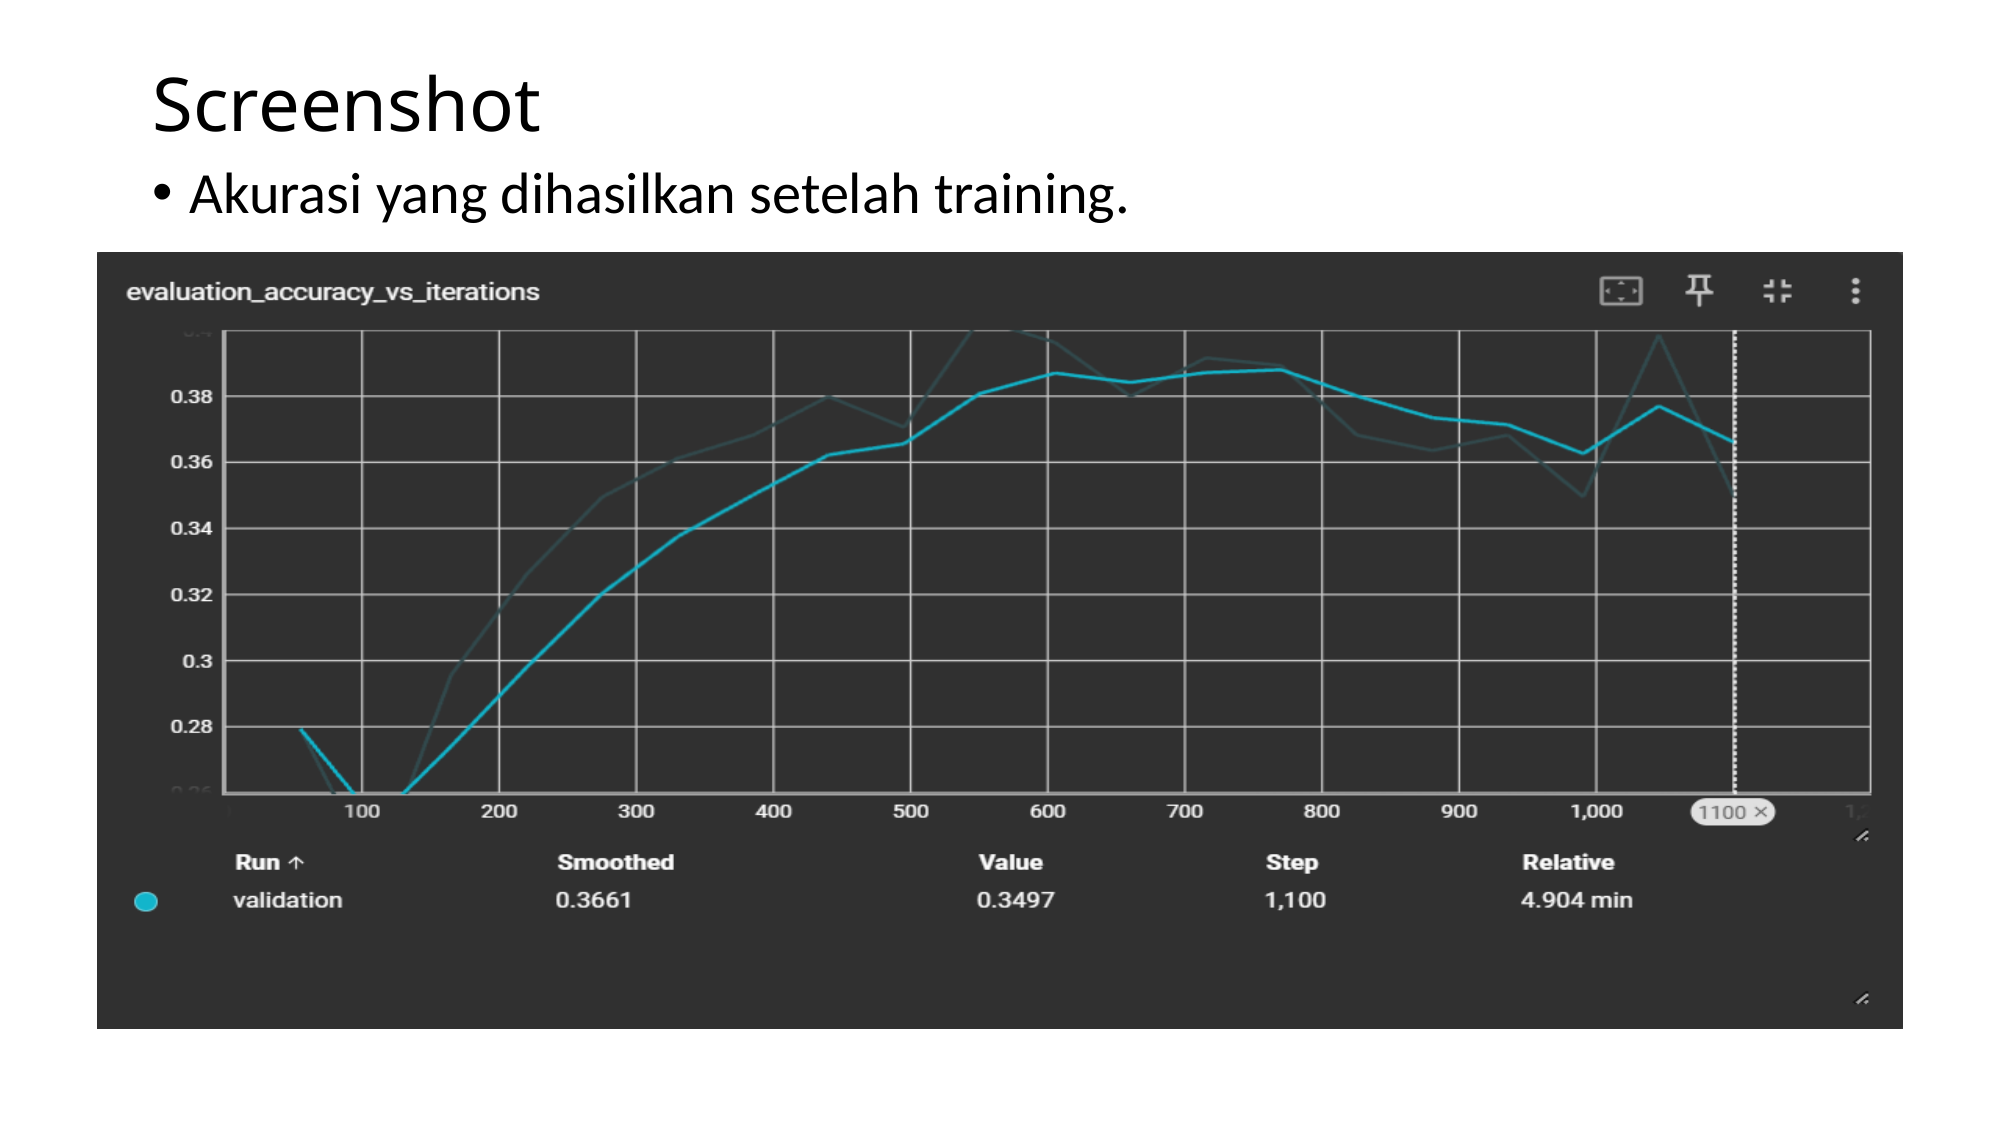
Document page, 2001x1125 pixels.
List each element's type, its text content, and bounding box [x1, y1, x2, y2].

picture [97, 252, 1903, 1029]
list Akurasi yang dihasilkan setelah training. [137, 156, 1863, 252]
title Screenshot [137, 59, 1863, 156]
